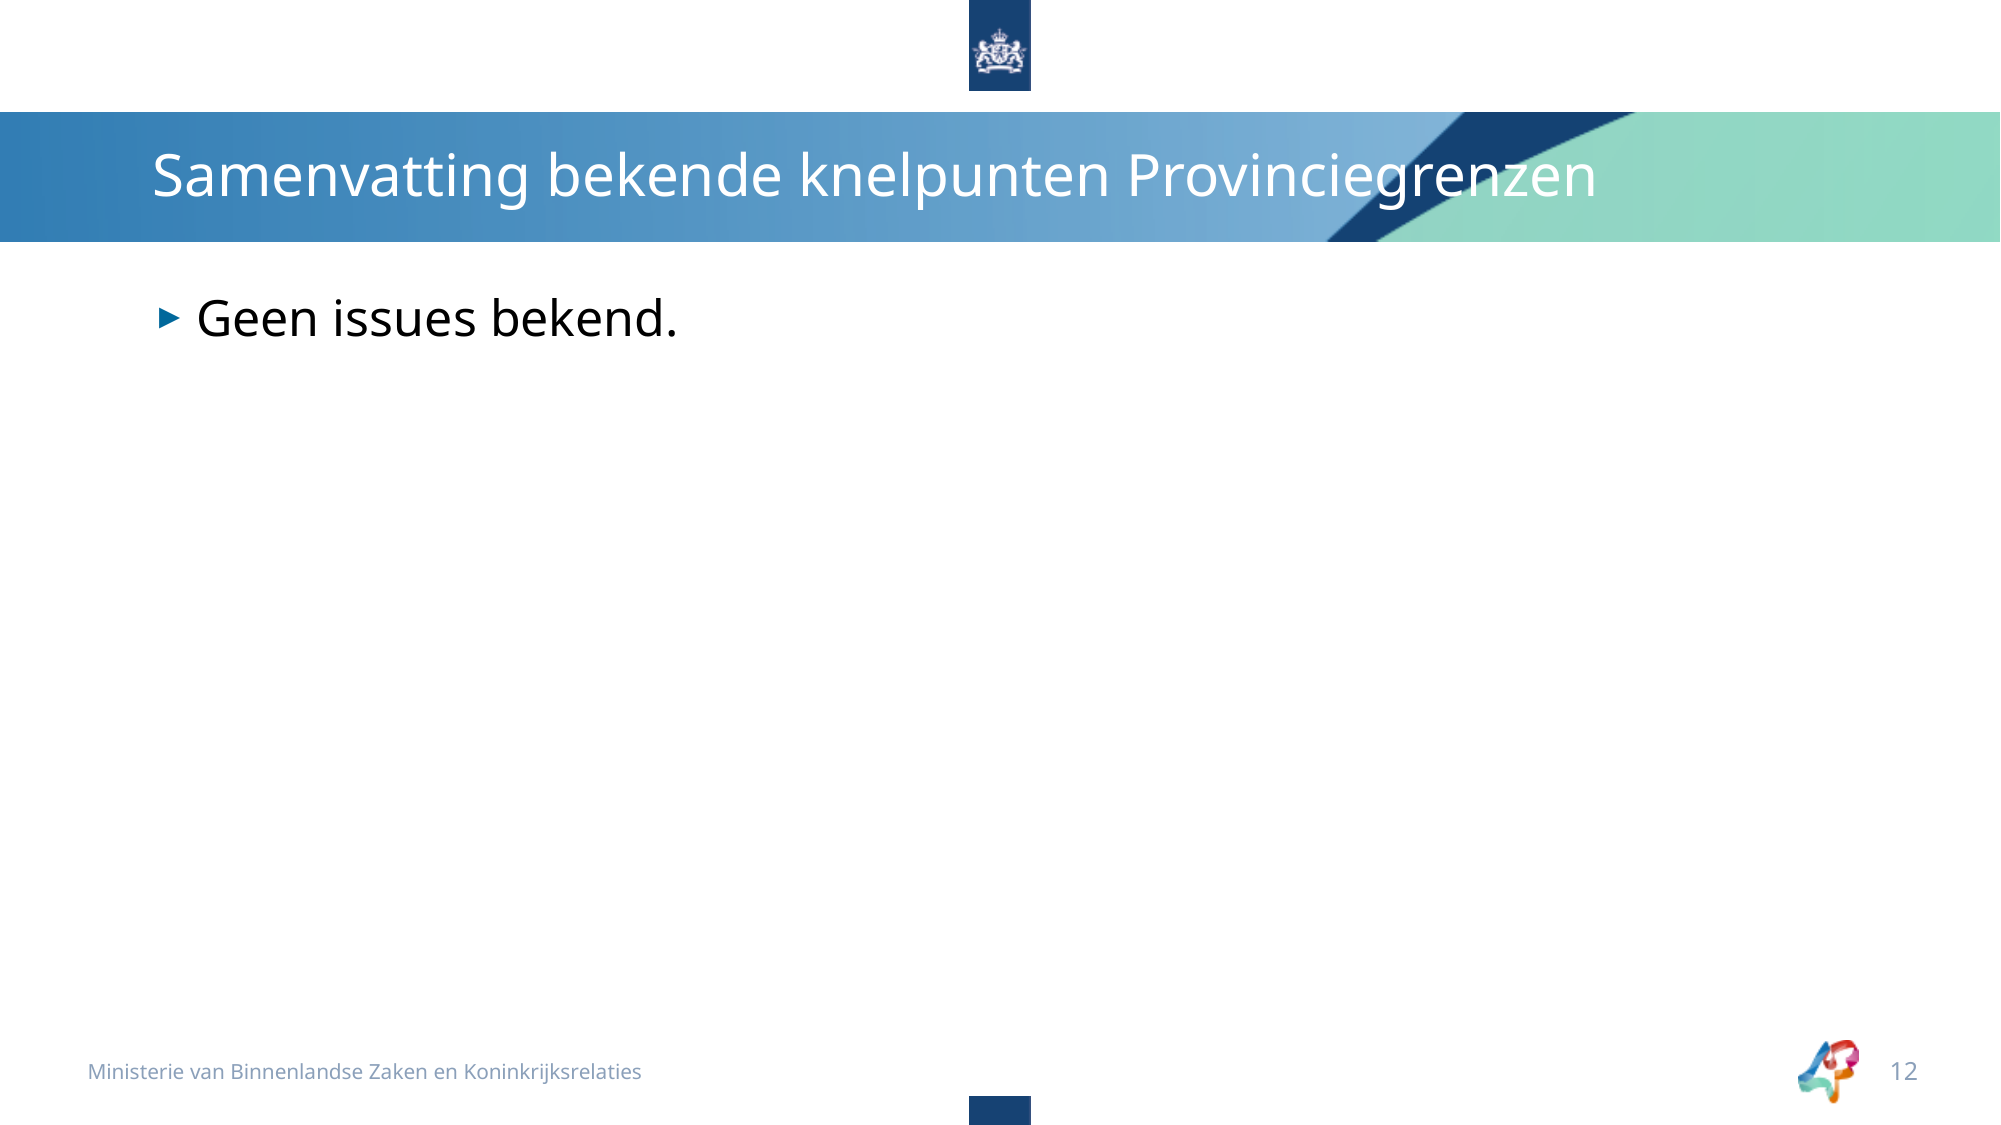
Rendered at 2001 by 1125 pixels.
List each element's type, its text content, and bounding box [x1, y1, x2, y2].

title Samenvatting bekende knelpunten Provinciegrenzen [137, 112, 1863, 242]
list Geen issues bekend. [137, 273, 1863, 1014]
footer Ministerie van Binnenlandse Zaken en Koninkrijksrelaties [72, 1042, 868, 1103]
picture [969, 1096, 1031, 1125]
picture [969, 0, 1031, 91]
picture [1863, 112, 2000, 242]
picture [0, 112, 137, 242]
slide_number 12 [1483, 1042, 1933, 1103]
